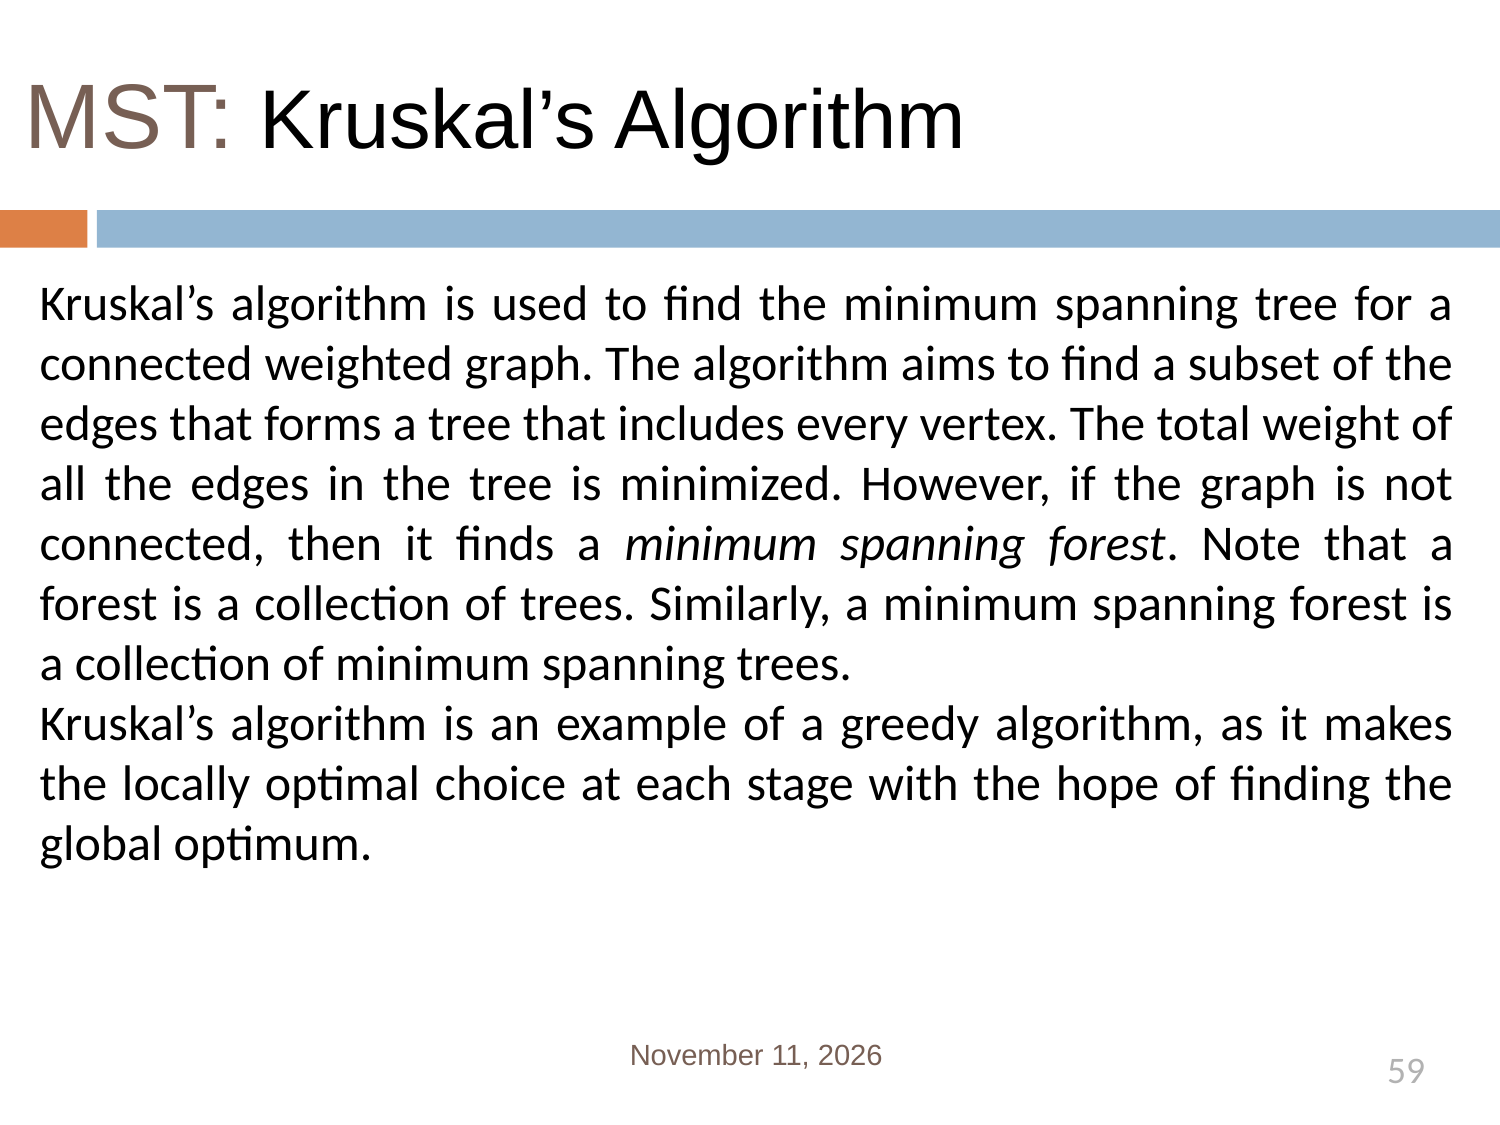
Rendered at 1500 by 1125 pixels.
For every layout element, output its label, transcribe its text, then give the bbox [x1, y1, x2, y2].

slide_number 59 [1080, 1046, 1425, 1103]
title MST: Kruskal’s Algorithm [24, 56, 1463, 262]
text_box Kruskal’s algorithm is used to find the minimum spanning tree for a connected weighted graph. The algorithm aims to find a subset of the edges that forms a tree that includes every vertex. The total weight of all the edges in the tree is minimized. However, if the graph is not connected, then it finds a minimum spanning forest. Note that a forest is a collection of trees. Similarly, a minimum spanning forest is a collection of minimum spanning trees. Kruskal’s algorithm is an example of a greedy algorithm, as it makes the locally optimal choice at each stage with the hope of finding the global optimum. [24, 262, 1469, 1038]
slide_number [627, 1038, 977, 1074]
